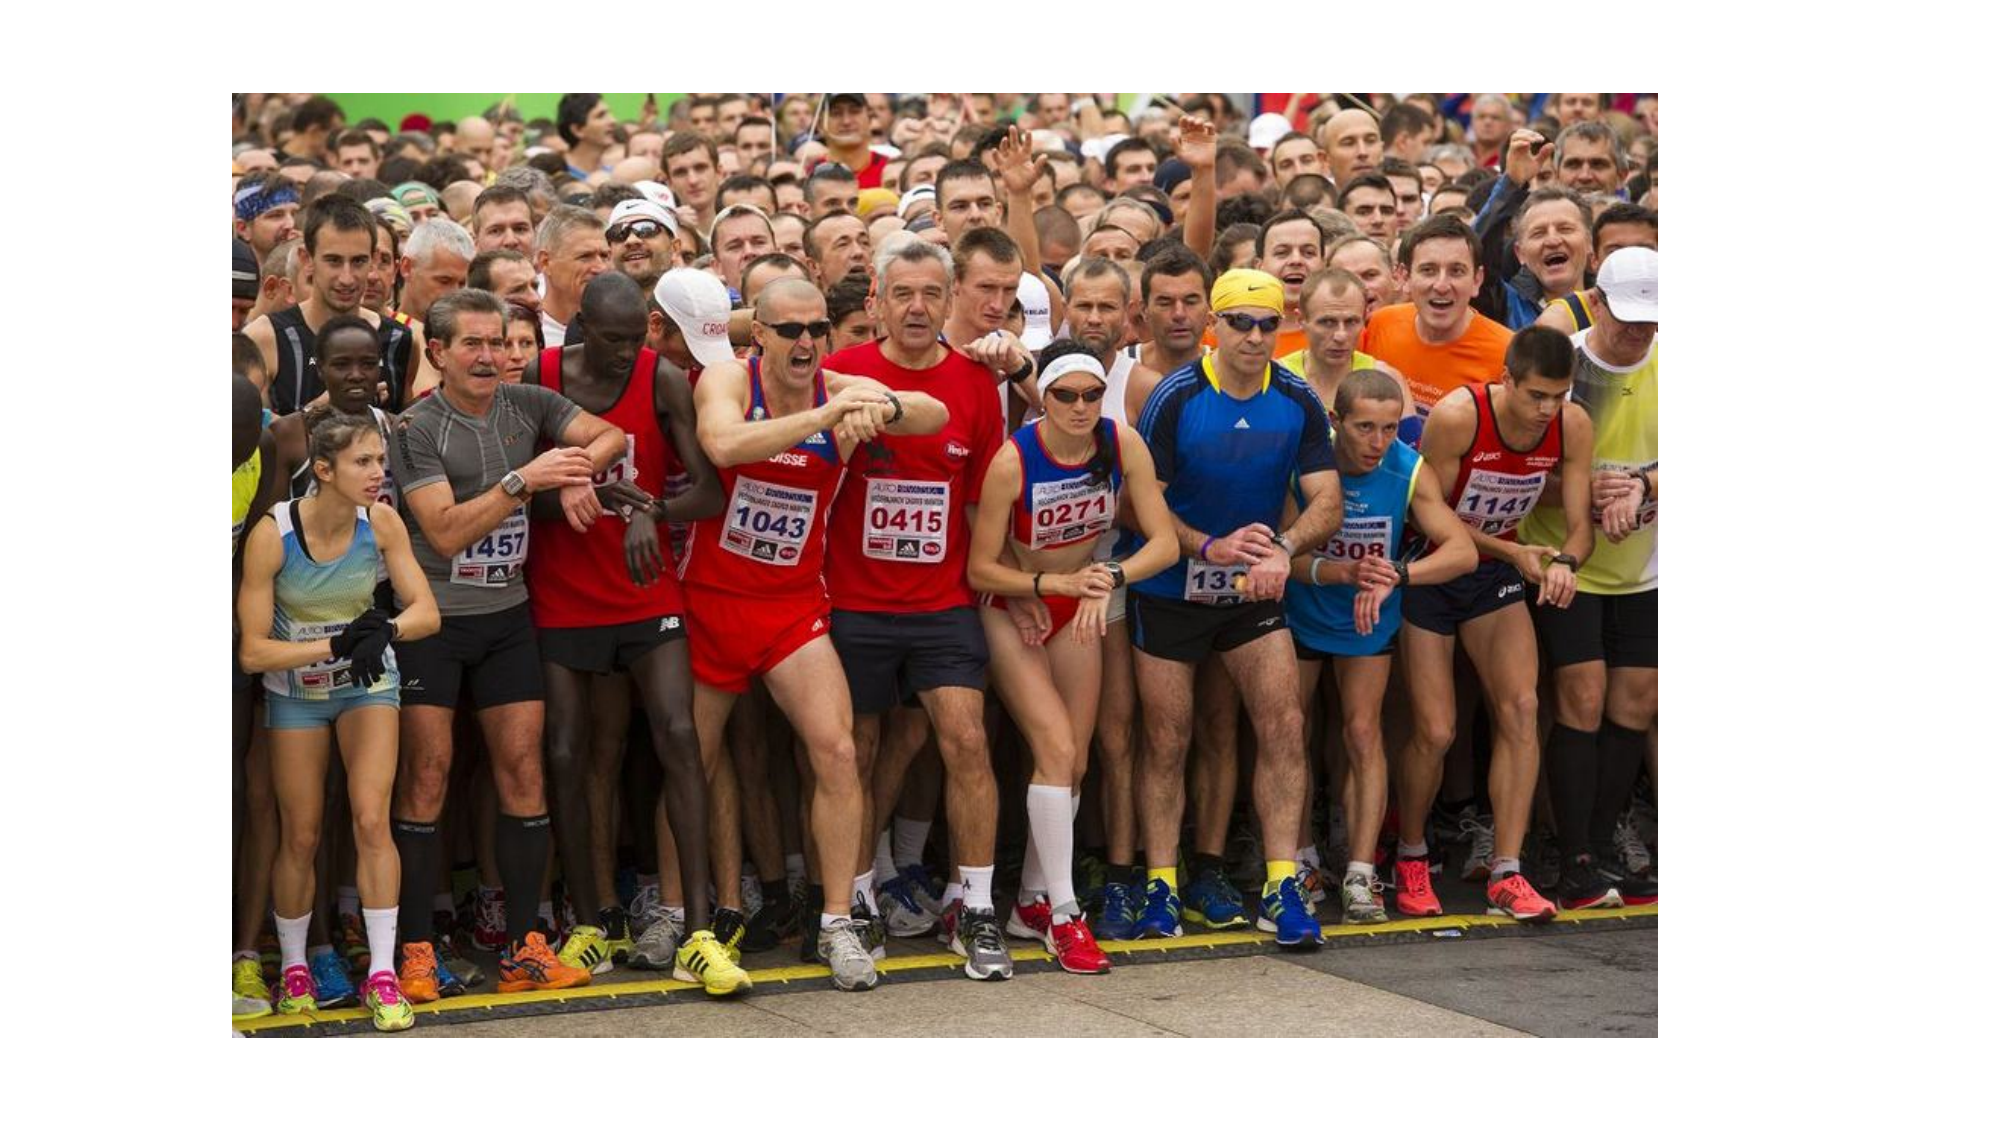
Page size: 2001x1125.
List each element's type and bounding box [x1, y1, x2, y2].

picture [231, 93, 1658, 1038]
